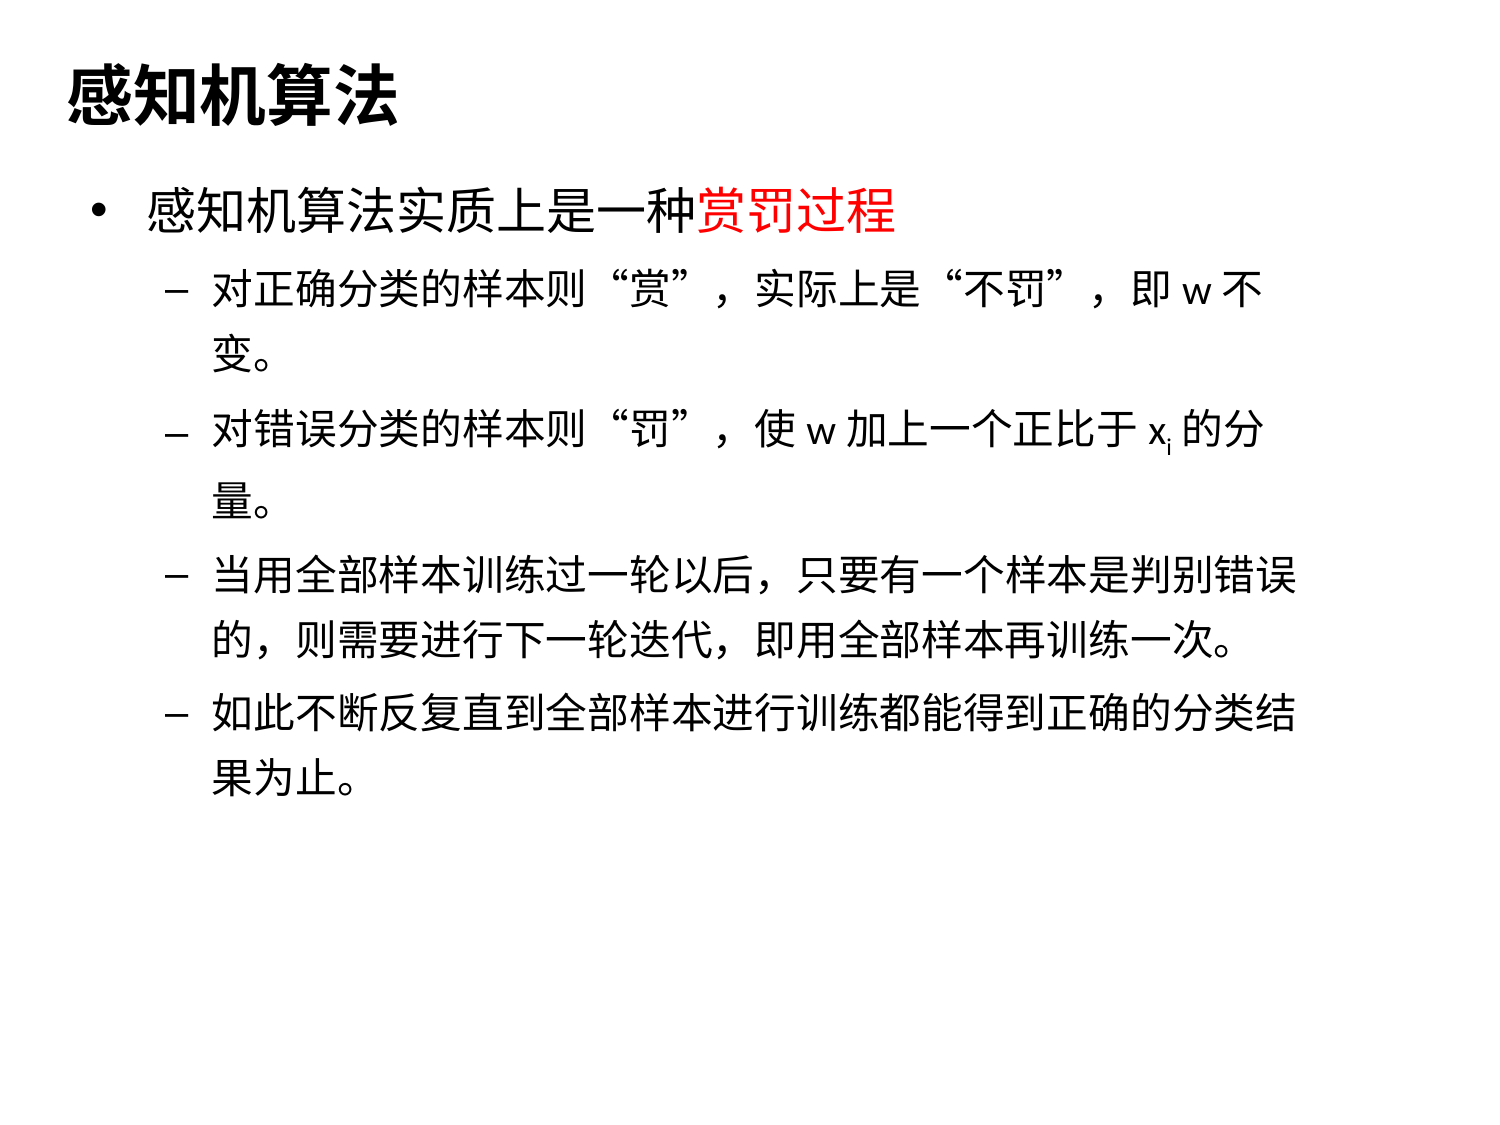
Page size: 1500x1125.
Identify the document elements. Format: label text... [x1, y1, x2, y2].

picture [17, 250, 518, 361]
title 感知机算法 [0, 0, 1350, 188]
list 感知机算法实质上是一种赏罚过程 对正确分类的样本则“赏”，实际上是“不罚”，即w不变。 对错误分类的样本则“罚”，使w加上一个正比于xi的分量。 当用全部样本训练过一轮以后，只要有一个样本是判别错误的，则需要进行下一轮迭代，即用全部样本再训练一次。 如此不断反复直到全部样本进行训练都能得到正确的分类结果为止。 [75, 166, 1350, 909]
